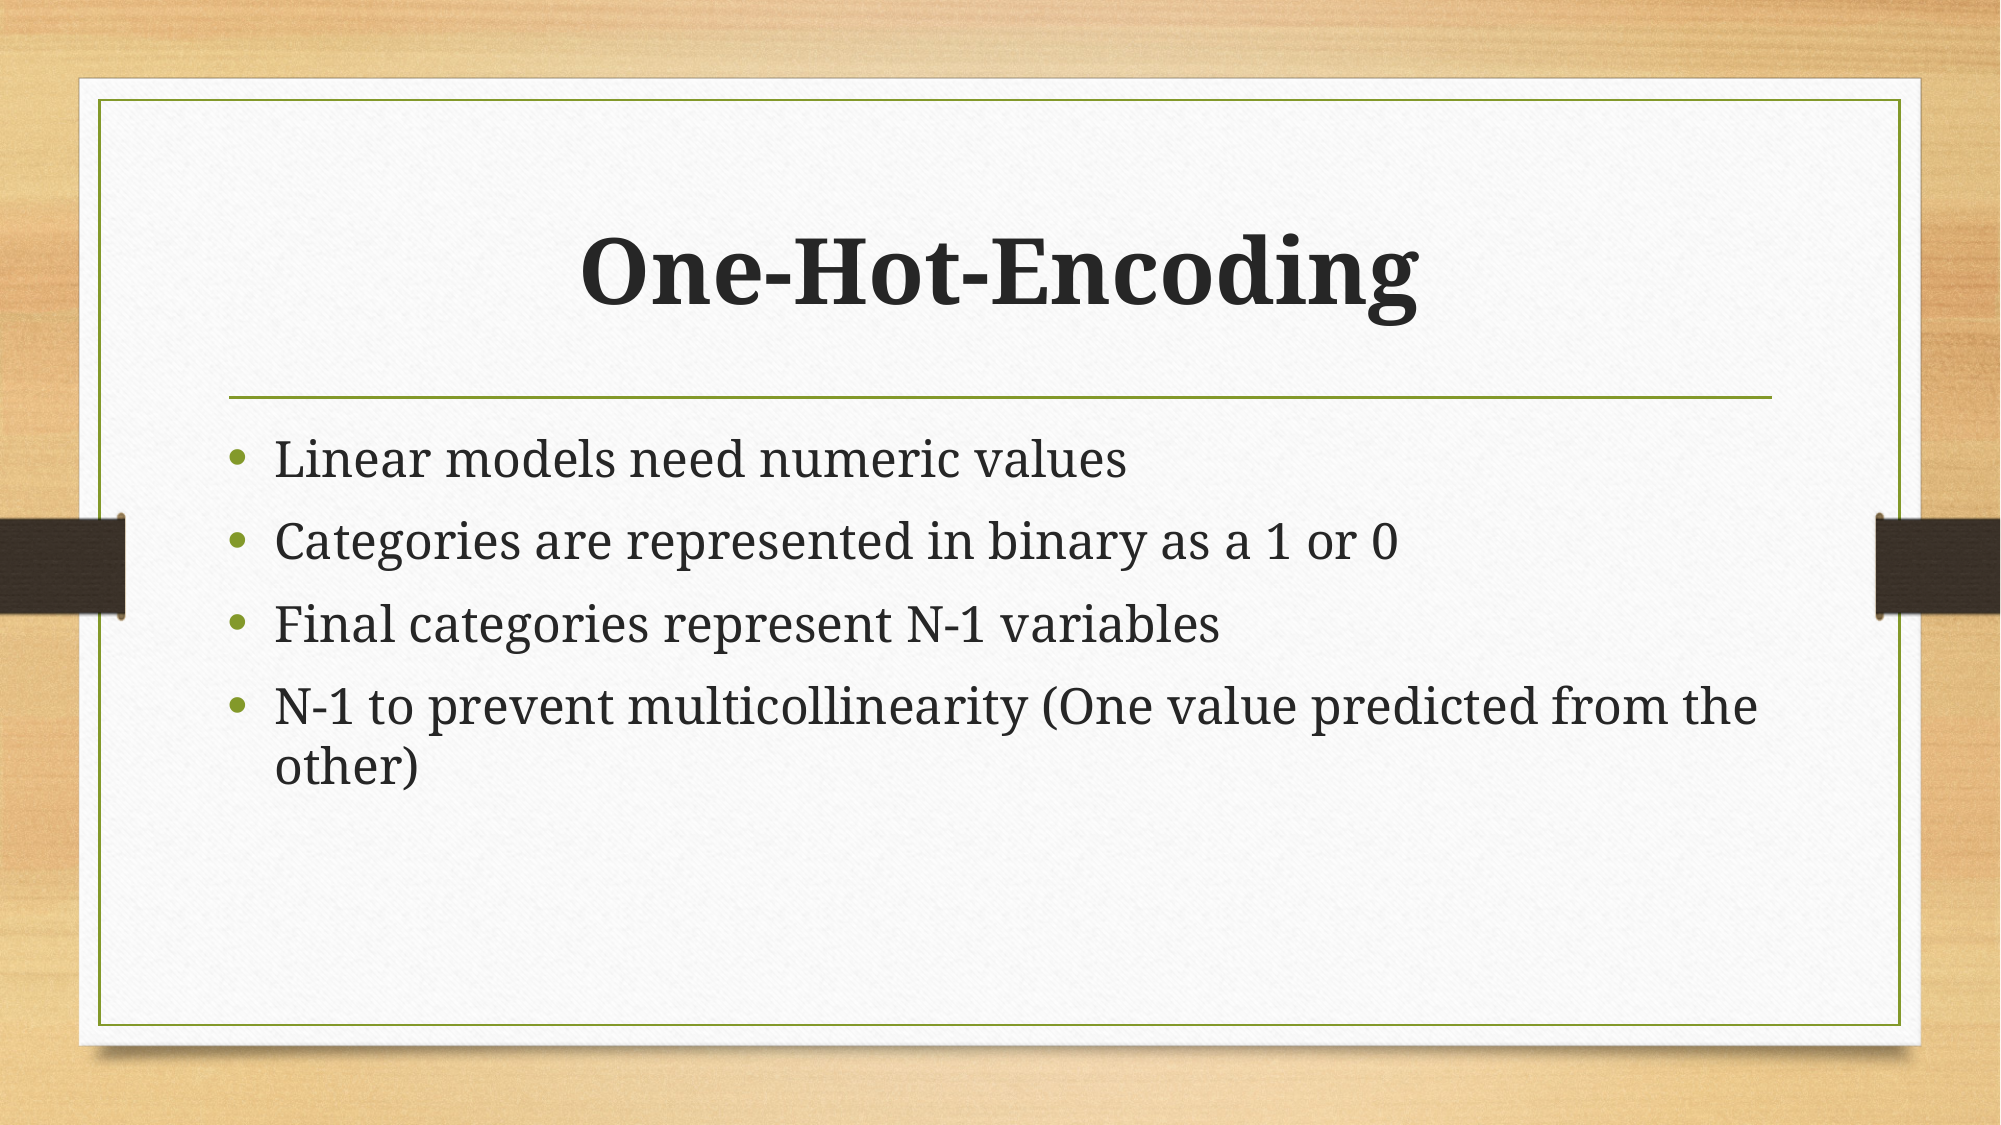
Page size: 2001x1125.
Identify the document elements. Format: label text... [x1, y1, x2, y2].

picture [0, 0, 2001, 1125]
list Linear models need numeric values Categories are represented in binary as a 1 or 0 Final categories represent N-1 variables N-1 to prevent multicollinearity (One value predicted from the other) [212, 419, 1788, 964]
title One-Hot-Encoding [212, 161, 1788, 375]
